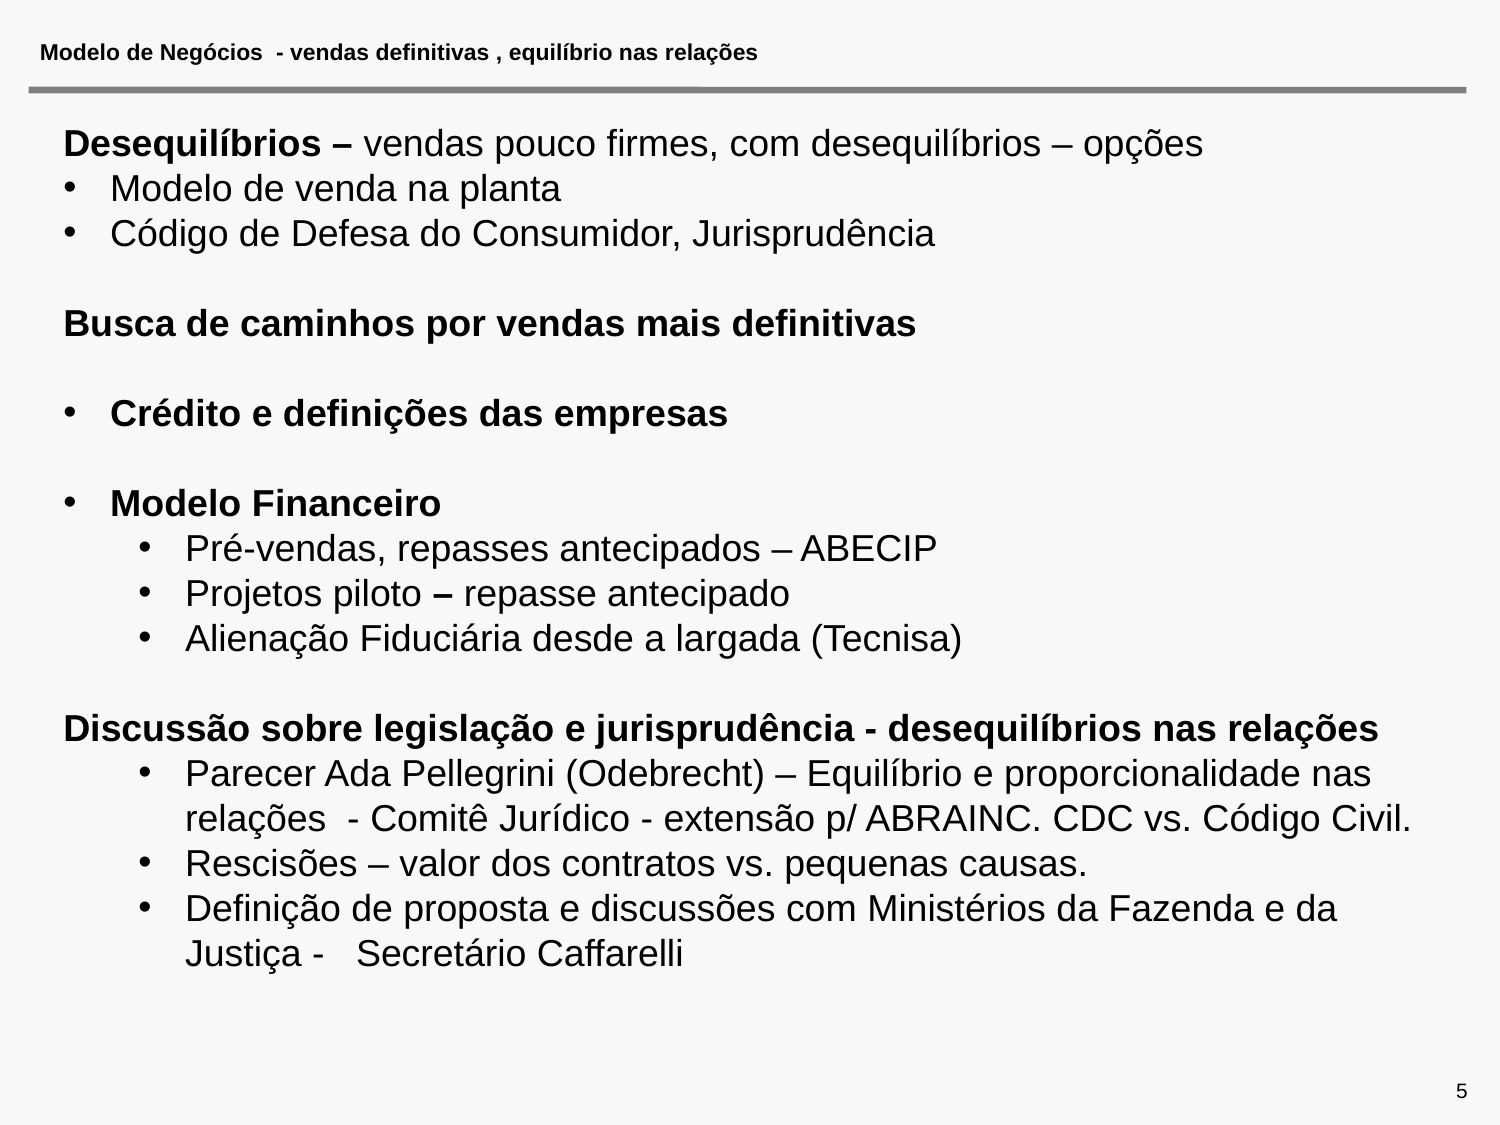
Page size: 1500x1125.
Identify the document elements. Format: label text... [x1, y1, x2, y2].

text_box Desequilíbrios – vendas pouco firmes, com desequilíbrios – opções Modelo de venda na planta Código de Defesa do Consumidor, Jurisprudência Busca de caminhos por vendas mais definitivas Crédito e definições das empresas Modelo Financeiro Pré-vendas, repasses antecipados – ABECIP Projetos piloto – repasse antecipado Alienação Fiduciária desde a largada (Tecnisa) Discussão sobre legislação e jurisprudência - desequilíbrios nas relações Parecer Ada Pellegrini (Odebrecht) – Equilíbrio e proporcionalidade nas relações - Comitê Jurídico - extensão p/ ABRAINC. CDC vs. Código Civil. Rescisões – valor dos contratos vs. pequenas causas. Definição de proposta e discussões com Ministérios da Fazenda e da Justiça - Secretário Caffarelli [52, 113, 1468, 980]
title Modelo de Negócios - vendas definitivas , equilíbrio nas relações [39, 36, 1467, 91]
text_box 5 [1117, 1077, 1468, 1103]
